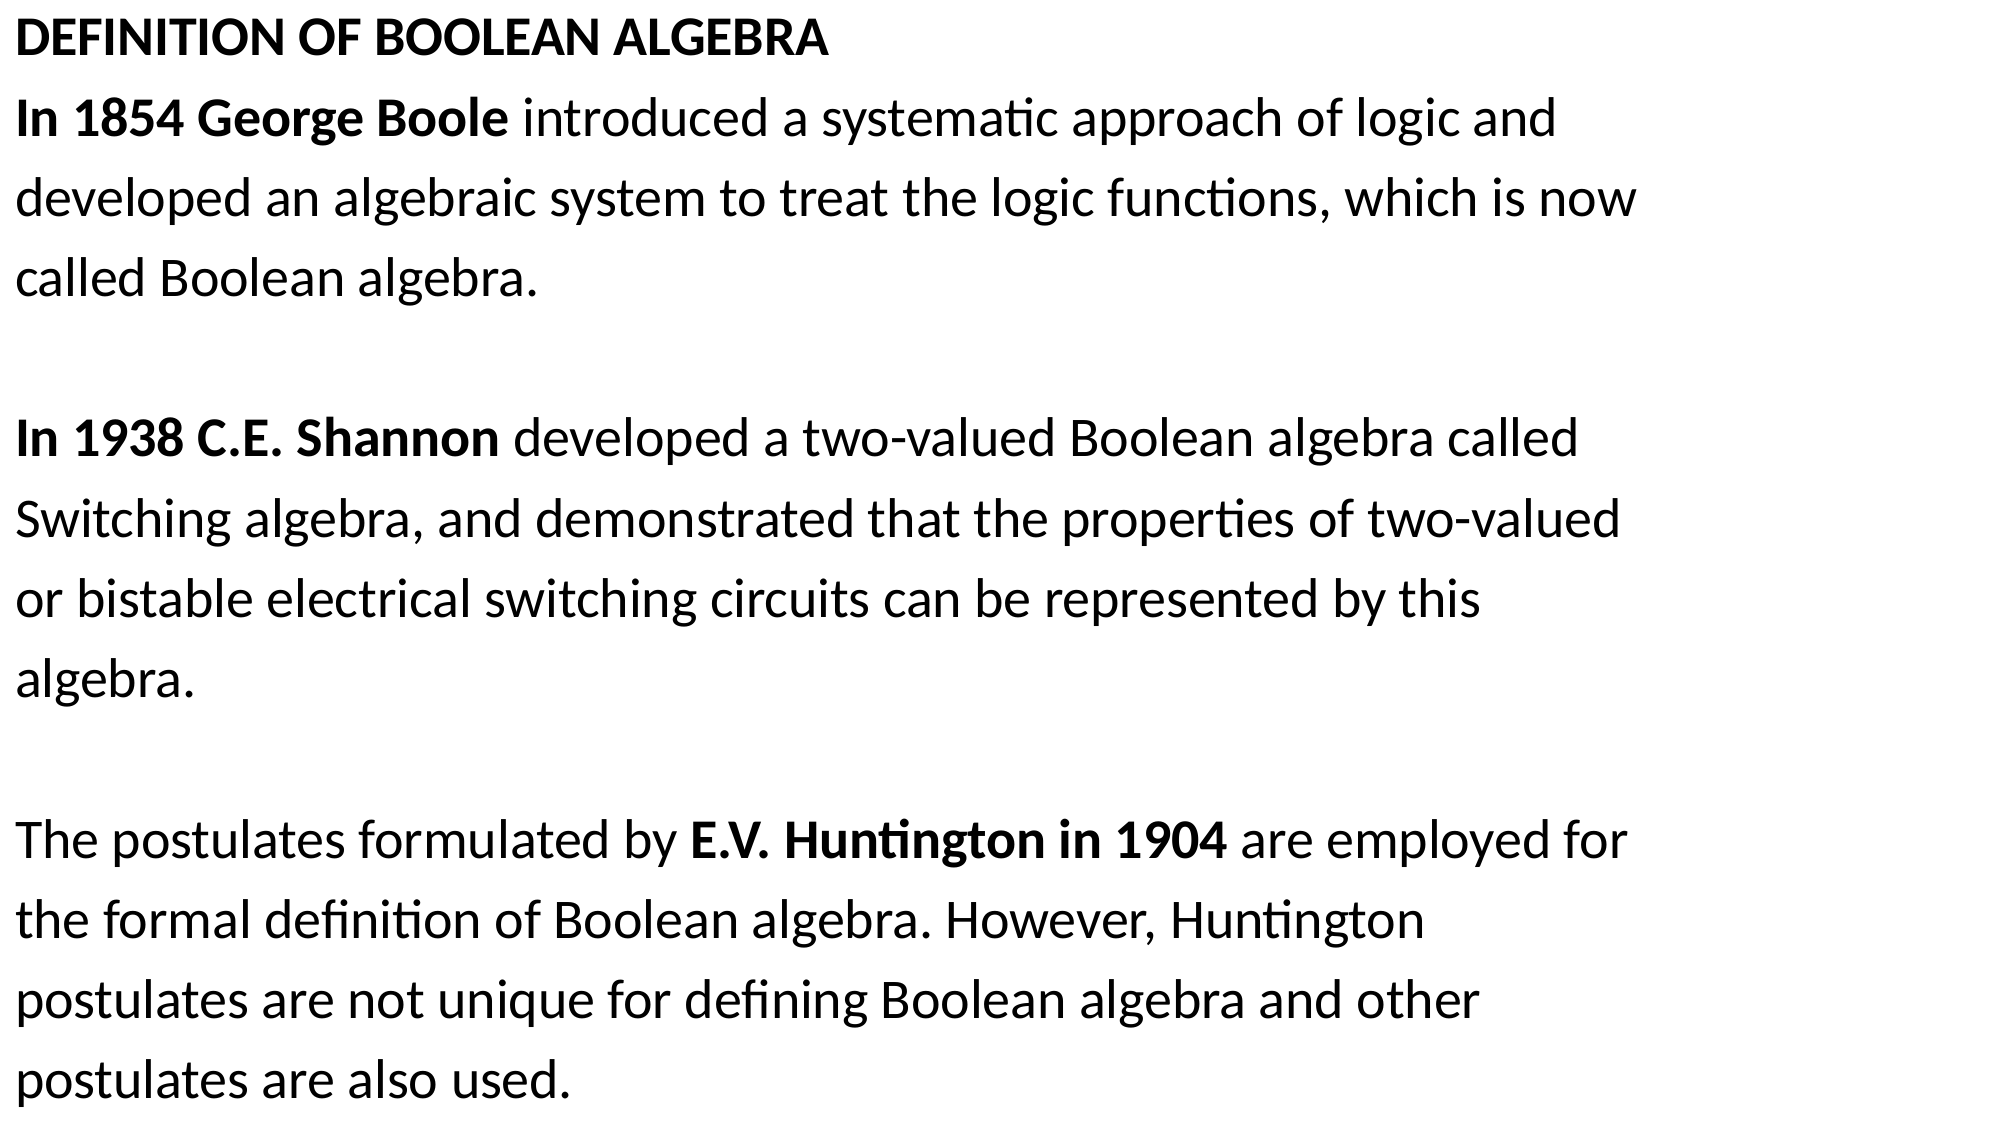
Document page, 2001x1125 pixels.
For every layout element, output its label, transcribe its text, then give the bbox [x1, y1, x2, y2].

list DEFINITION OF BOOLEAN ALGEBRA In 1854 George Boole introduced a systematic approach of logic and developed an algebraic system to treat the logic functions, which is now called Boolean algebra. In 1938 C.E. Shannon developed a two-valued Boolean algebra called Switching algebra, and demonstrated that the properties of two-valued or bistable electrical switching circuits can be represented by this algebra. The postulates formulated by E.V. Huntington in 1904 are employed for the formal definition of Boolean algebra. However, Huntington postulates are not unique for defining Boolean algebra and other postulates are also used. [0, 0, 2000, 1125]
